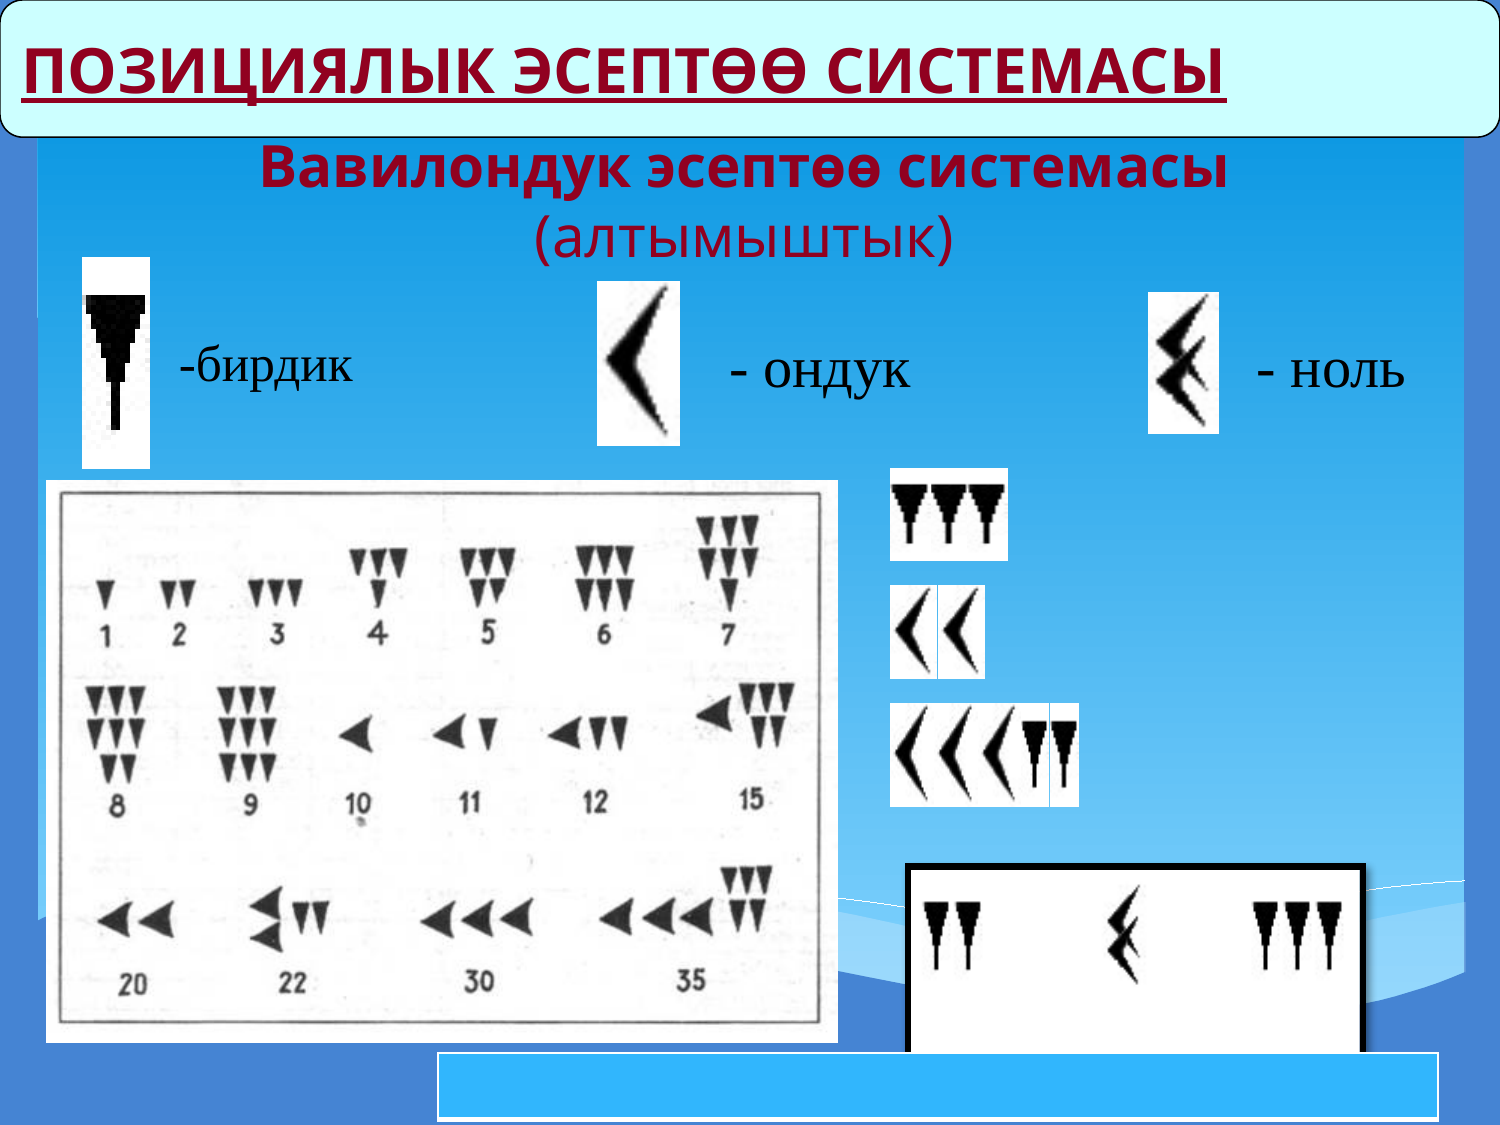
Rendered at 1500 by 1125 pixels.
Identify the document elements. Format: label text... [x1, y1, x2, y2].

text_box - ондук [714, 328, 1043, 400]
title -бирдик [164, 328, 493, 400]
table_header [439, 1054, 1437, 1117]
picture [597, 280, 680, 446]
picture [81, 257, 150, 469]
picture [910, 869, 1360, 1107]
text_box - ноль [1242, 328, 1430, 400]
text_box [890, 585, 985, 679]
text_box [890, 468, 1008, 562]
text_box ПОЗИЦИЯЛЫК ЭСЕПТӨӨ СИСТЕМАСЫ [0, 0, 1500, 138]
text_box Вавилондук эсептөө системасы (алтымыштык) [35, 128, 1454, 270]
picture [46, 480, 838, 1044]
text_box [890, 702, 1079, 808]
picture [1148, 292, 1219, 434]
